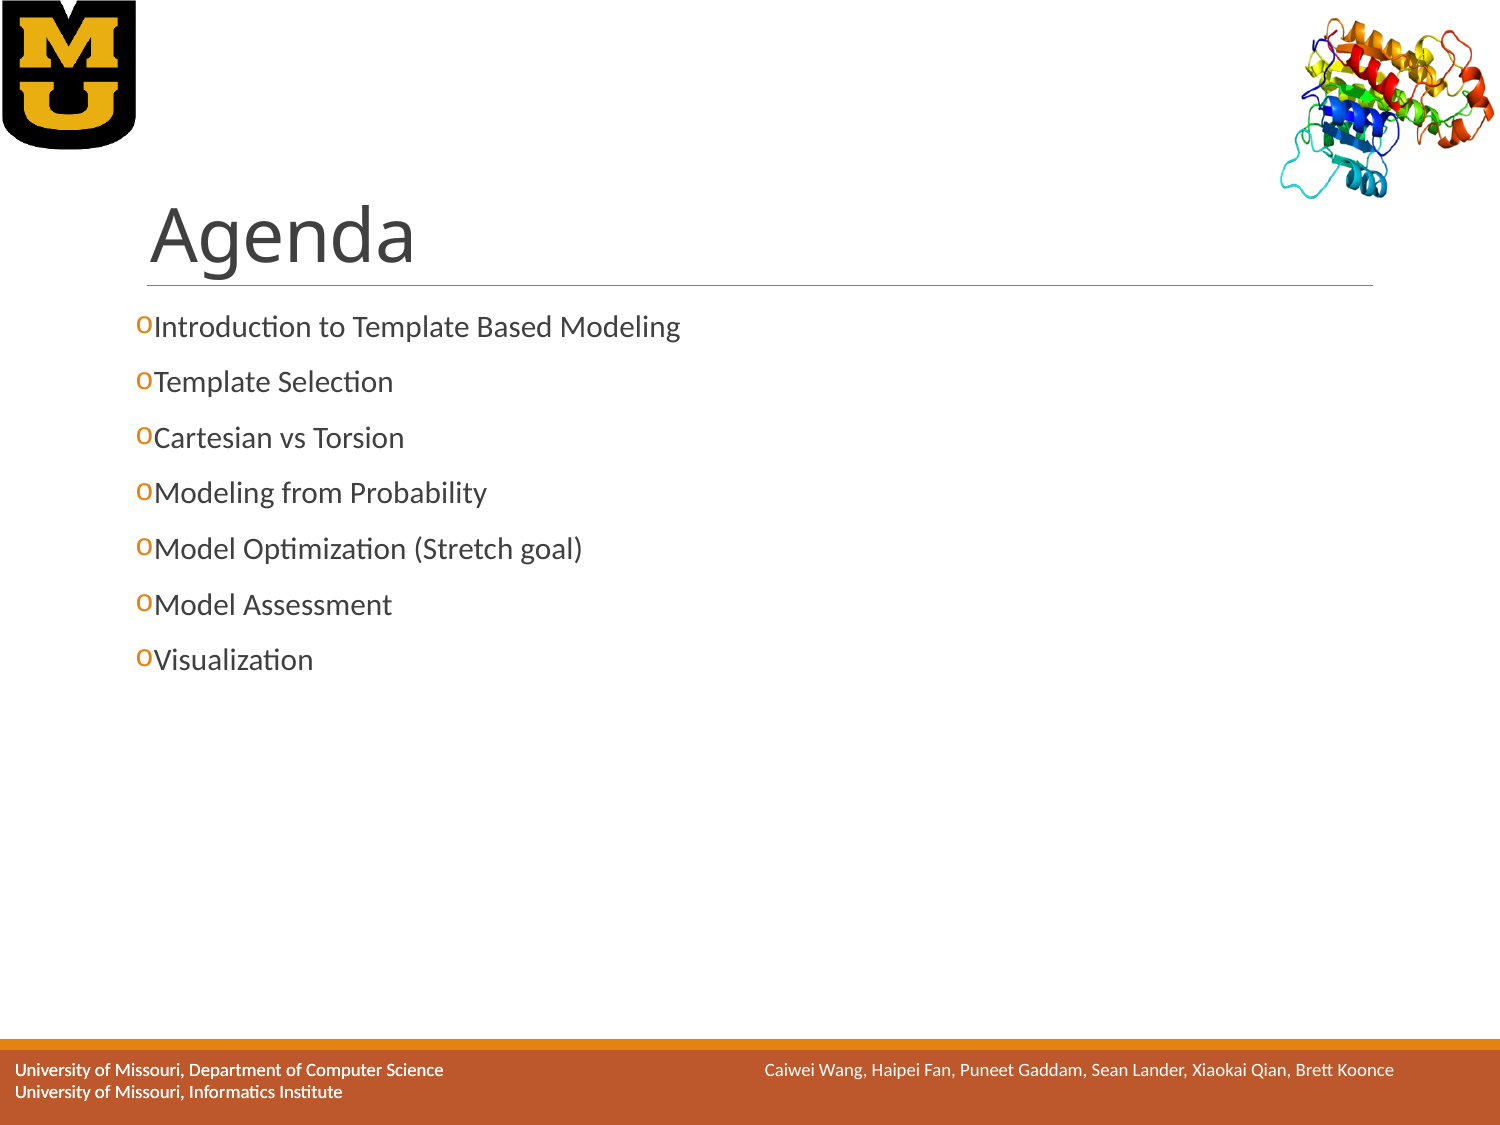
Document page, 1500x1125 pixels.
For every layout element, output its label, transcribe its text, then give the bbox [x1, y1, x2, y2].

title Agenda [135, 47, 1373, 285]
picture [1374, 174, 1379, 182]
picture [1275, 0, 1500, 225]
list Introduction to Template Based Modeling Template Selection Cartesian vs Torsion Modeling from Probability Model Optimization (Stretch goal) Model Assessment Visualization [135, 302, 1373, 963]
picture [0, 0, 137, 150]
